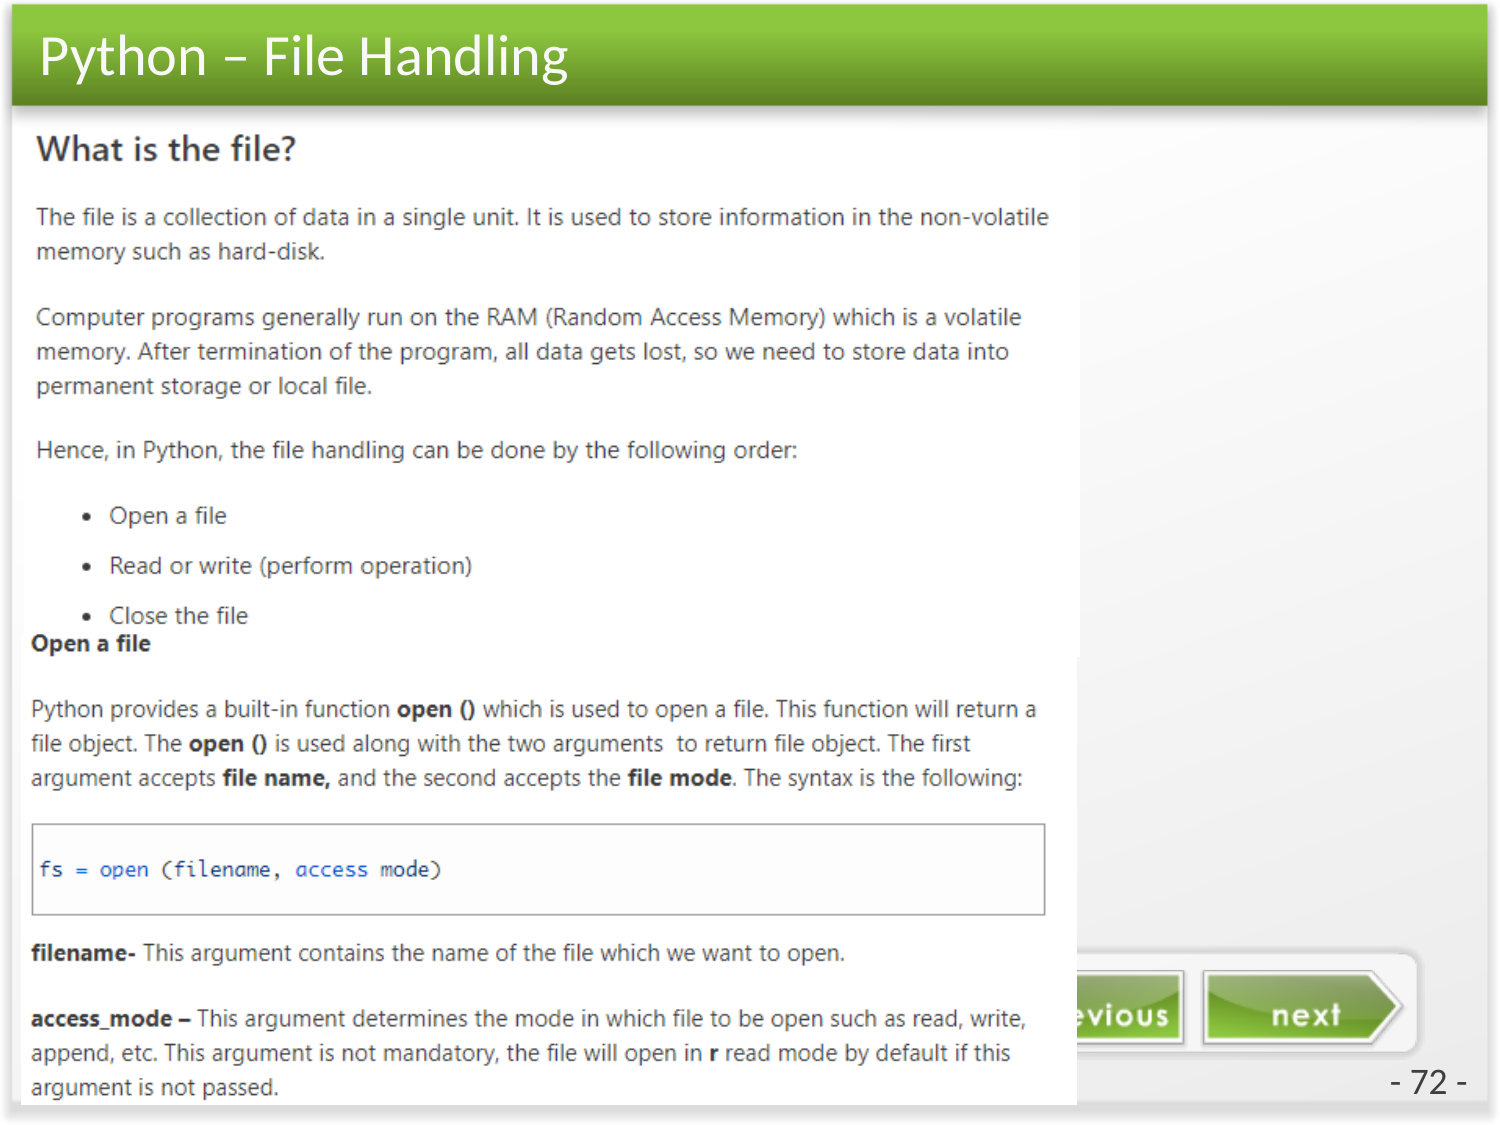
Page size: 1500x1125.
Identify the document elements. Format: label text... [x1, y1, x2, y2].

title Python – File Handling [24, 10, 1475, 99]
slide_number - 72 - [1374, 1050, 1488, 1088]
picture [0, 0, 1500, 1125]
list [24, 125, 1475, 450]
